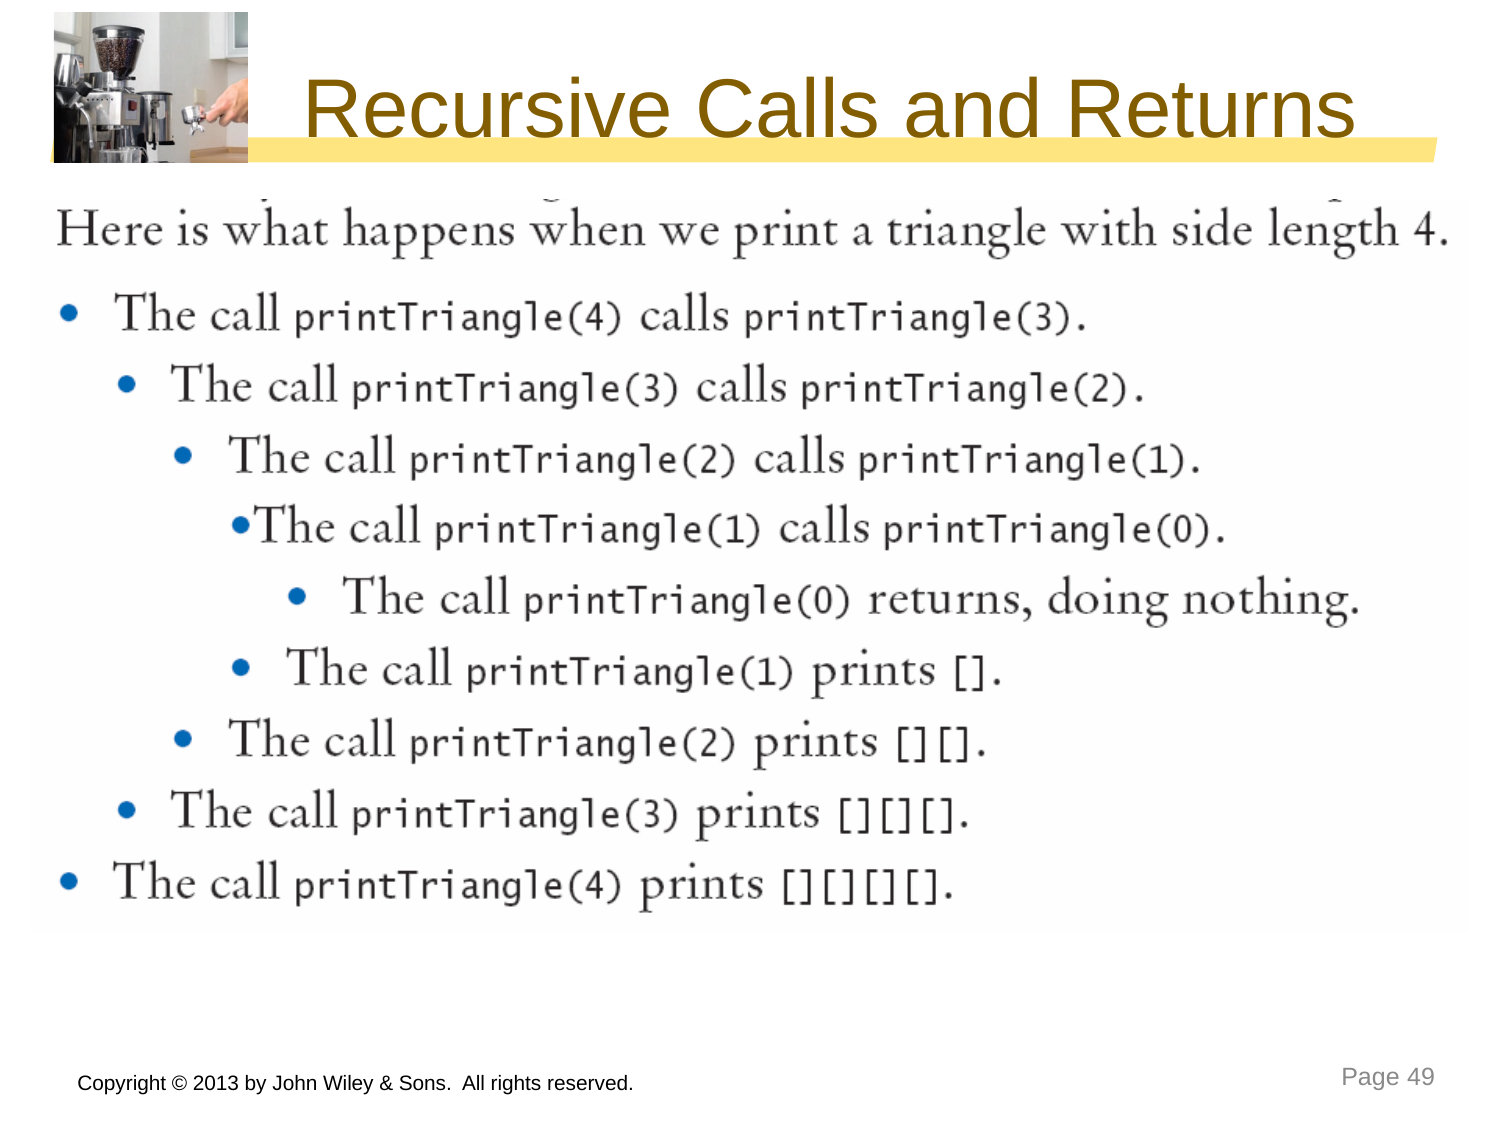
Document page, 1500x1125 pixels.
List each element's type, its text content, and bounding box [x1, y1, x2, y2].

picture [30, 199, 1469, 934]
slide_number Page 49 [1187, 1050, 1450, 1100]
picture [53, 12, 248, 163]
title Recursive Calls and Returns [287, 45, 1450, 163]
footer Copyright © 2013 by John Wiley & Sons. All rights reserved. [62, 1037, 726, 1104]
